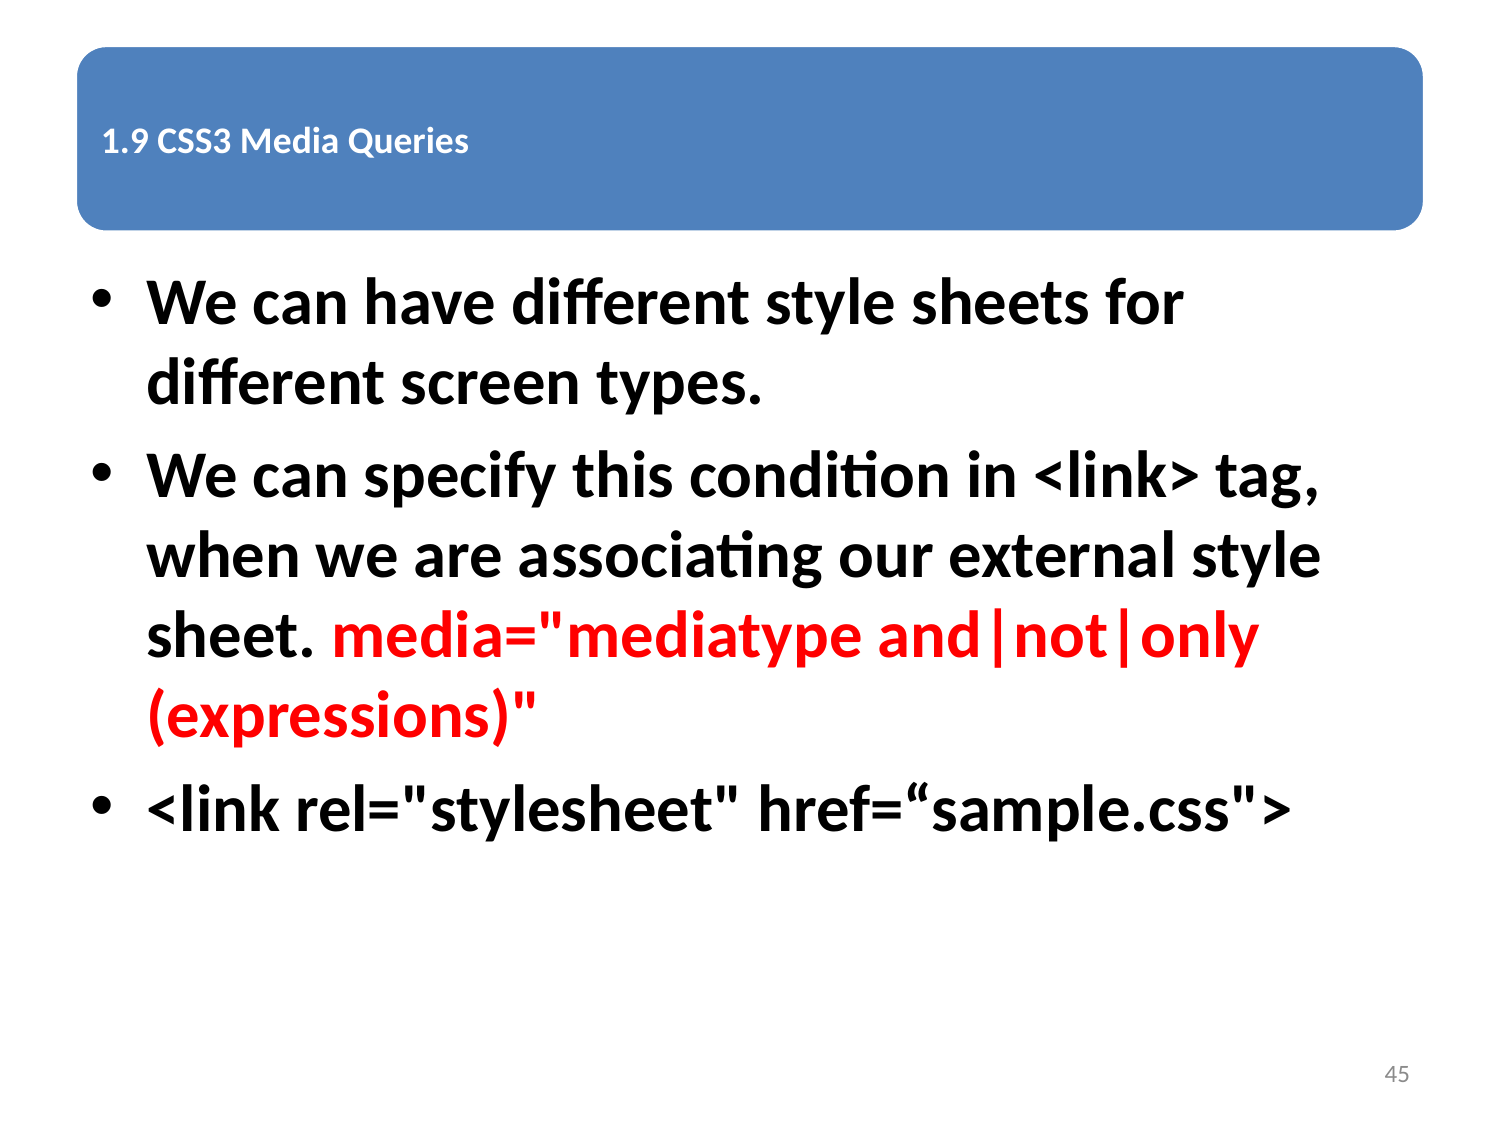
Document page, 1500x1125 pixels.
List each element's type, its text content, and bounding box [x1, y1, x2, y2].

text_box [74, 44, 1426, 233]
list We can have different style sheets for different screen types. We can specify this condition in <link> tag, when we are associating our external style sheet. media="mediatype and|not|only (expressions)" <link rel="stylesheet" href=“sample.css"> [75, 249, 1425, 988]
slide_number 45 [1074, 1042, 1425, 1103]
